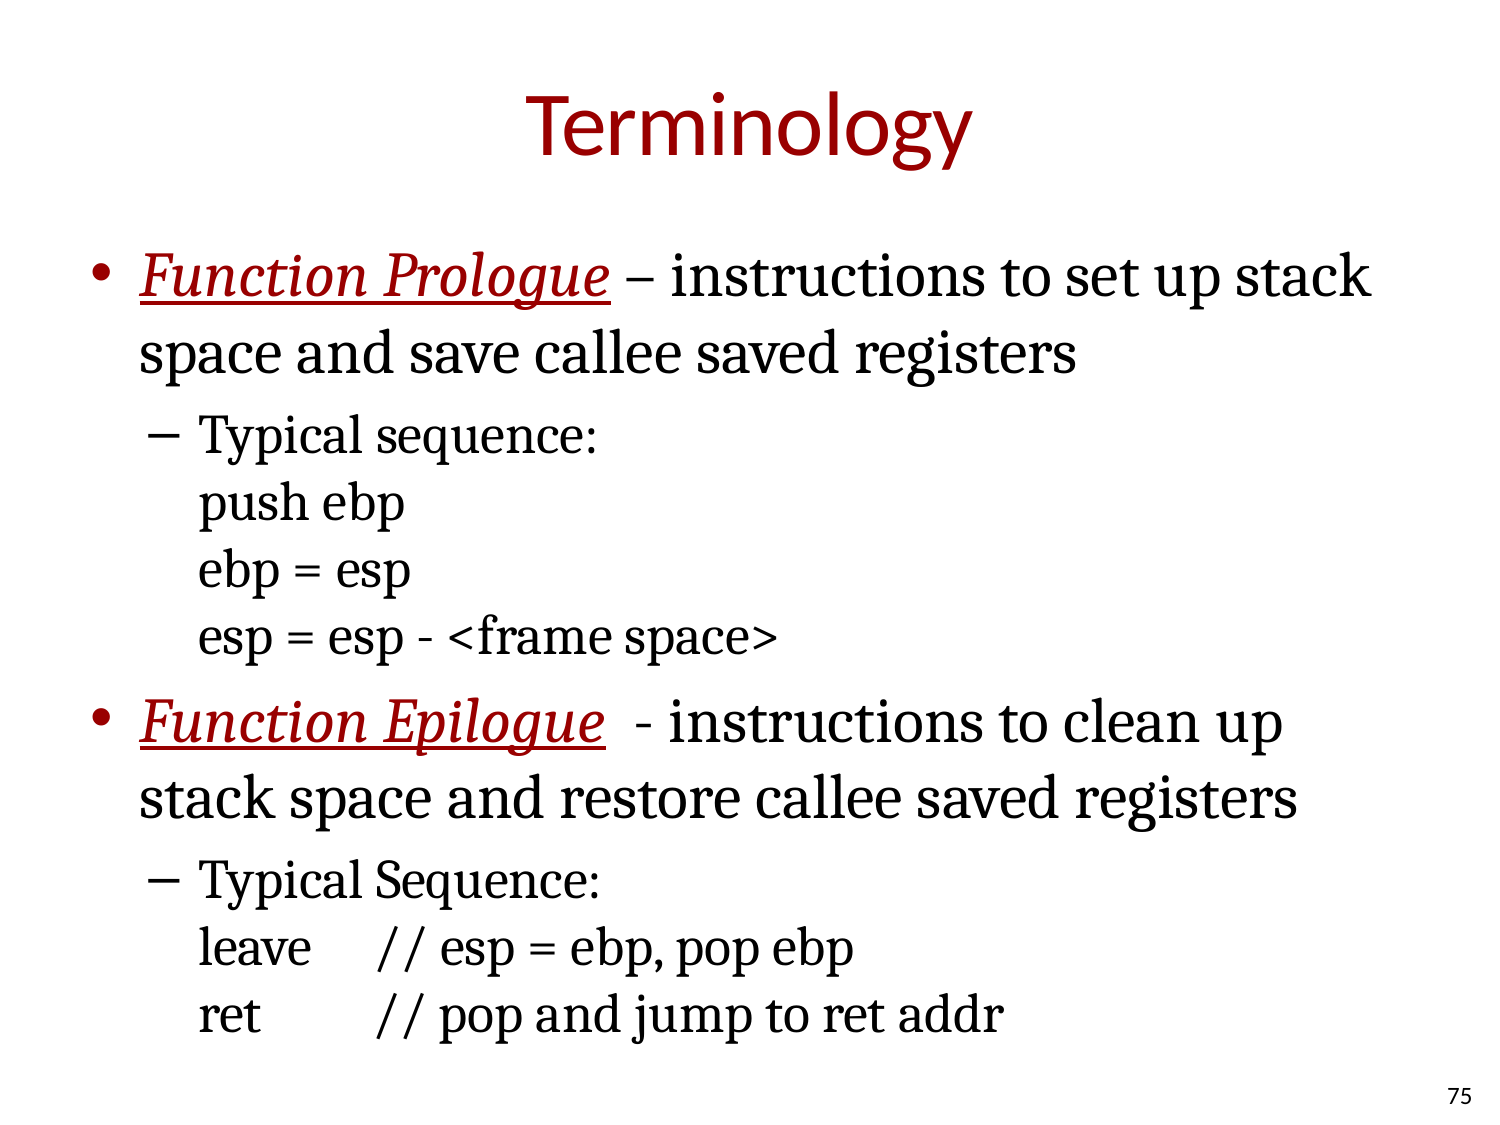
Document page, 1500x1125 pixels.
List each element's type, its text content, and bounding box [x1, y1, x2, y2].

list Function Prologue – instructions to set up stack space and save callee saved registers Typical sequence: push ebp ebp = esp esp = esp - <frame space> Function Epilogue - instructions to clean up stack space and restore callee saved registers Typical Sequence: leave // esp = ebp, pop ebp ret // pop and jump to ret addr [75, 224, 1425, 1058]
title Terminology [75, 24, 1425, 213]
slide_number 75 [1137, 1065, 1488, 1125]
